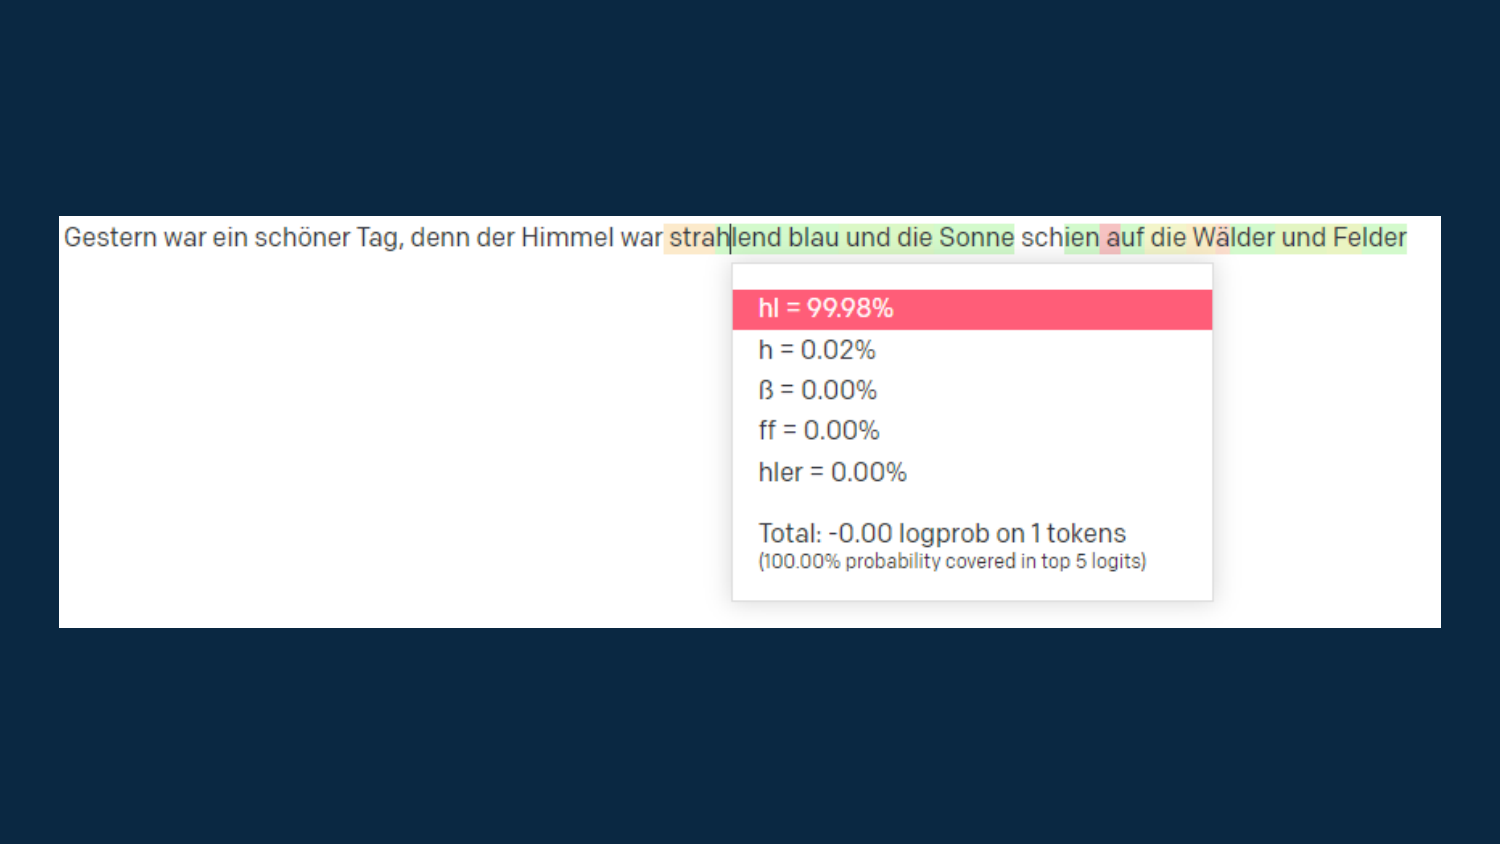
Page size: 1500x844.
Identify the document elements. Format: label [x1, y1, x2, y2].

picture [59, 215, 1441, 628]
